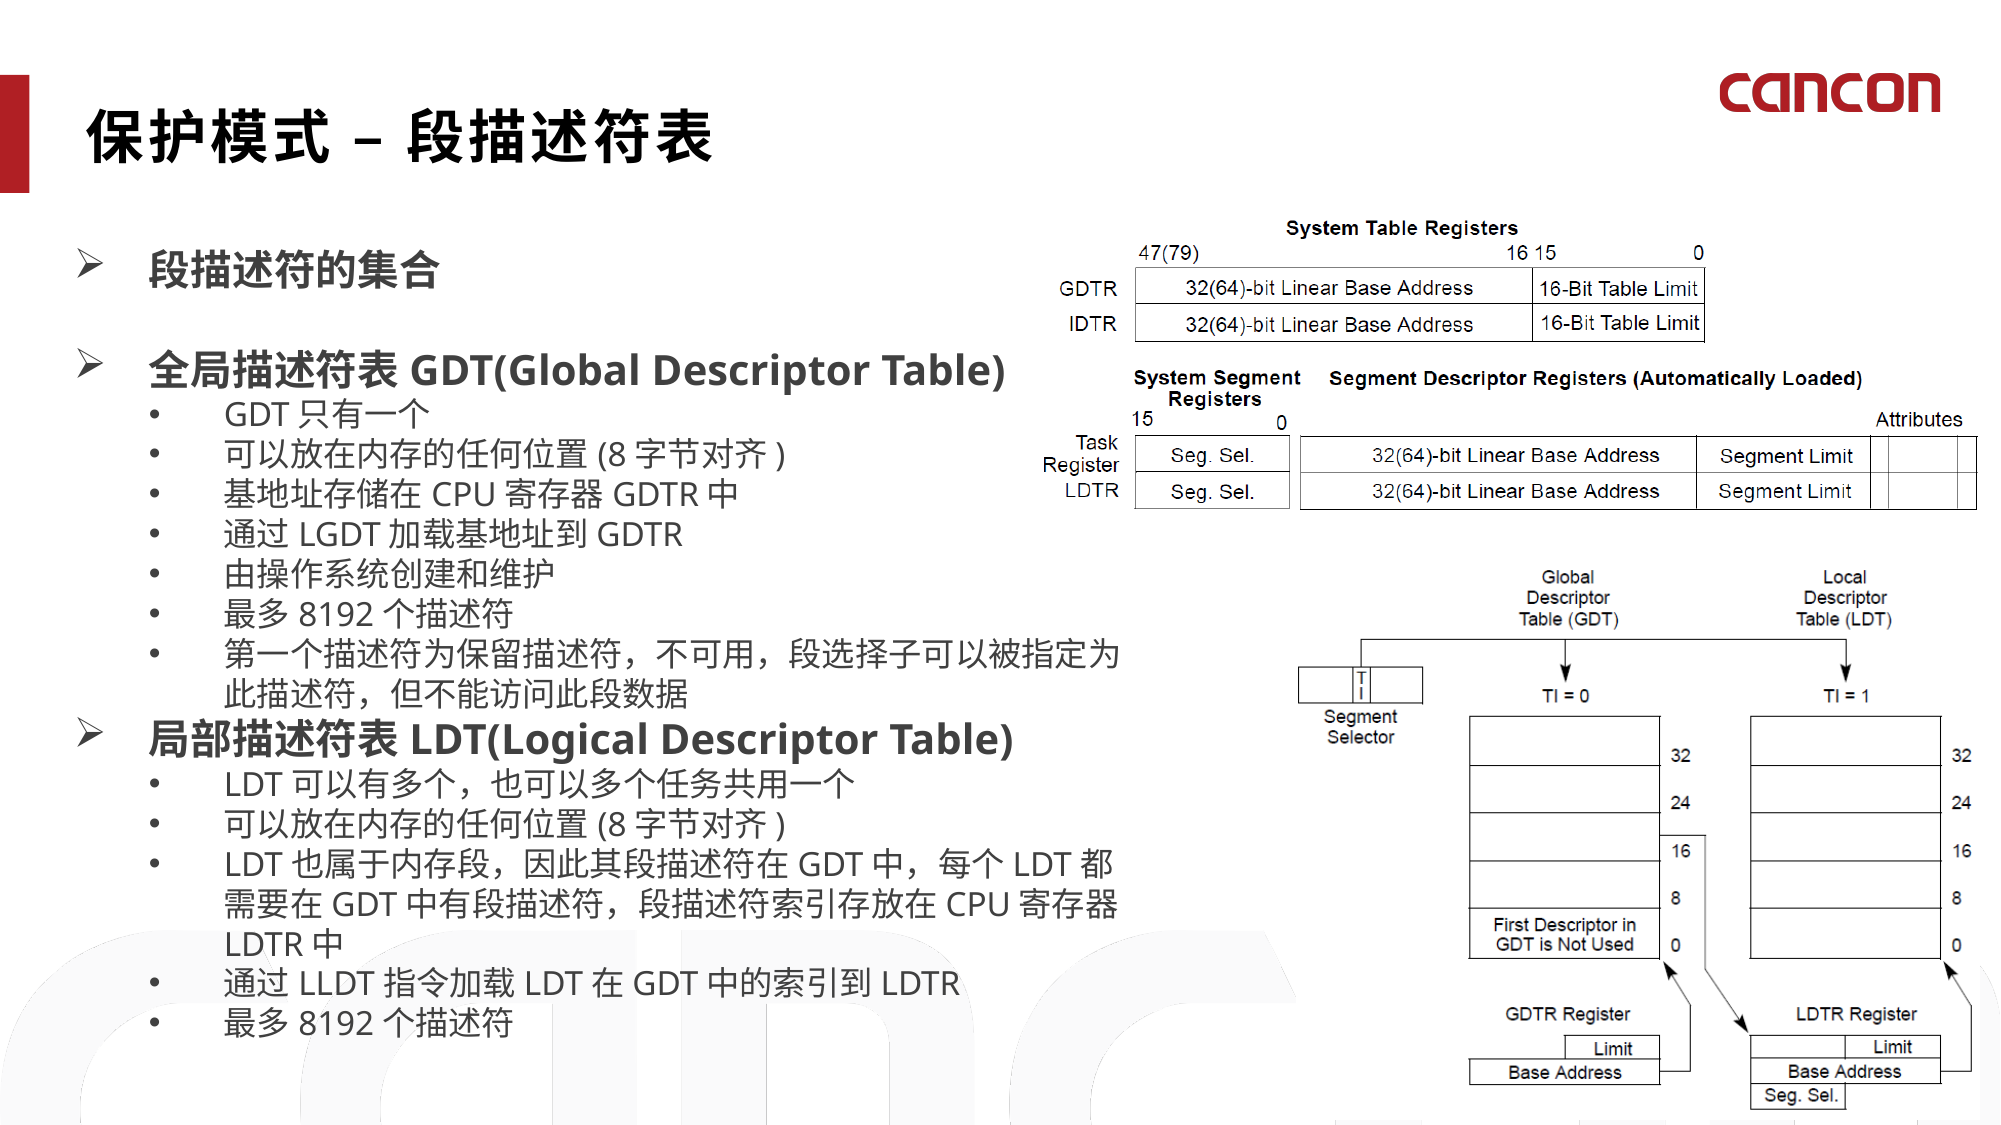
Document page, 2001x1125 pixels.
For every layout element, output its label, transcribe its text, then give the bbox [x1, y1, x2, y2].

text_box 保护模式 – 段描述符表 [70, 92, 730, 178]
picture [1296, 565, 1980, 1120]
text_box 段描述符的集合 全局描述符表GDT(Global Descriptor Table) GDT只有一个 可以放在内存的任何位置(8字节对齐) 基地址存储在CPU寄存器GDTR中 通过LGDT加载基地址到GDTR 由操作系统创建和维护 最多8192个描述符 第一个描述符为保留描述符，不可用，段选择子可以被指定为此描述符，但不能访问此段数据 局部描述符表LDT(Logical Descriptor Table) LDT可以有多个，也可以多个任务共用一个 可以放在内存的任何位置(8字节对齐) LDT也属于内存段，因此其段描述符在GDT中，每个LDT都需要在GDT中有段描述符，段描述符索引存放在CPU寄存器LDTR中 通过LLDT指令加载LDT在GDT中的索引到LDTR 最多8192个描述符 [59, 236, 1141, 1050]
picture [1044, 209, 1980, 514]
